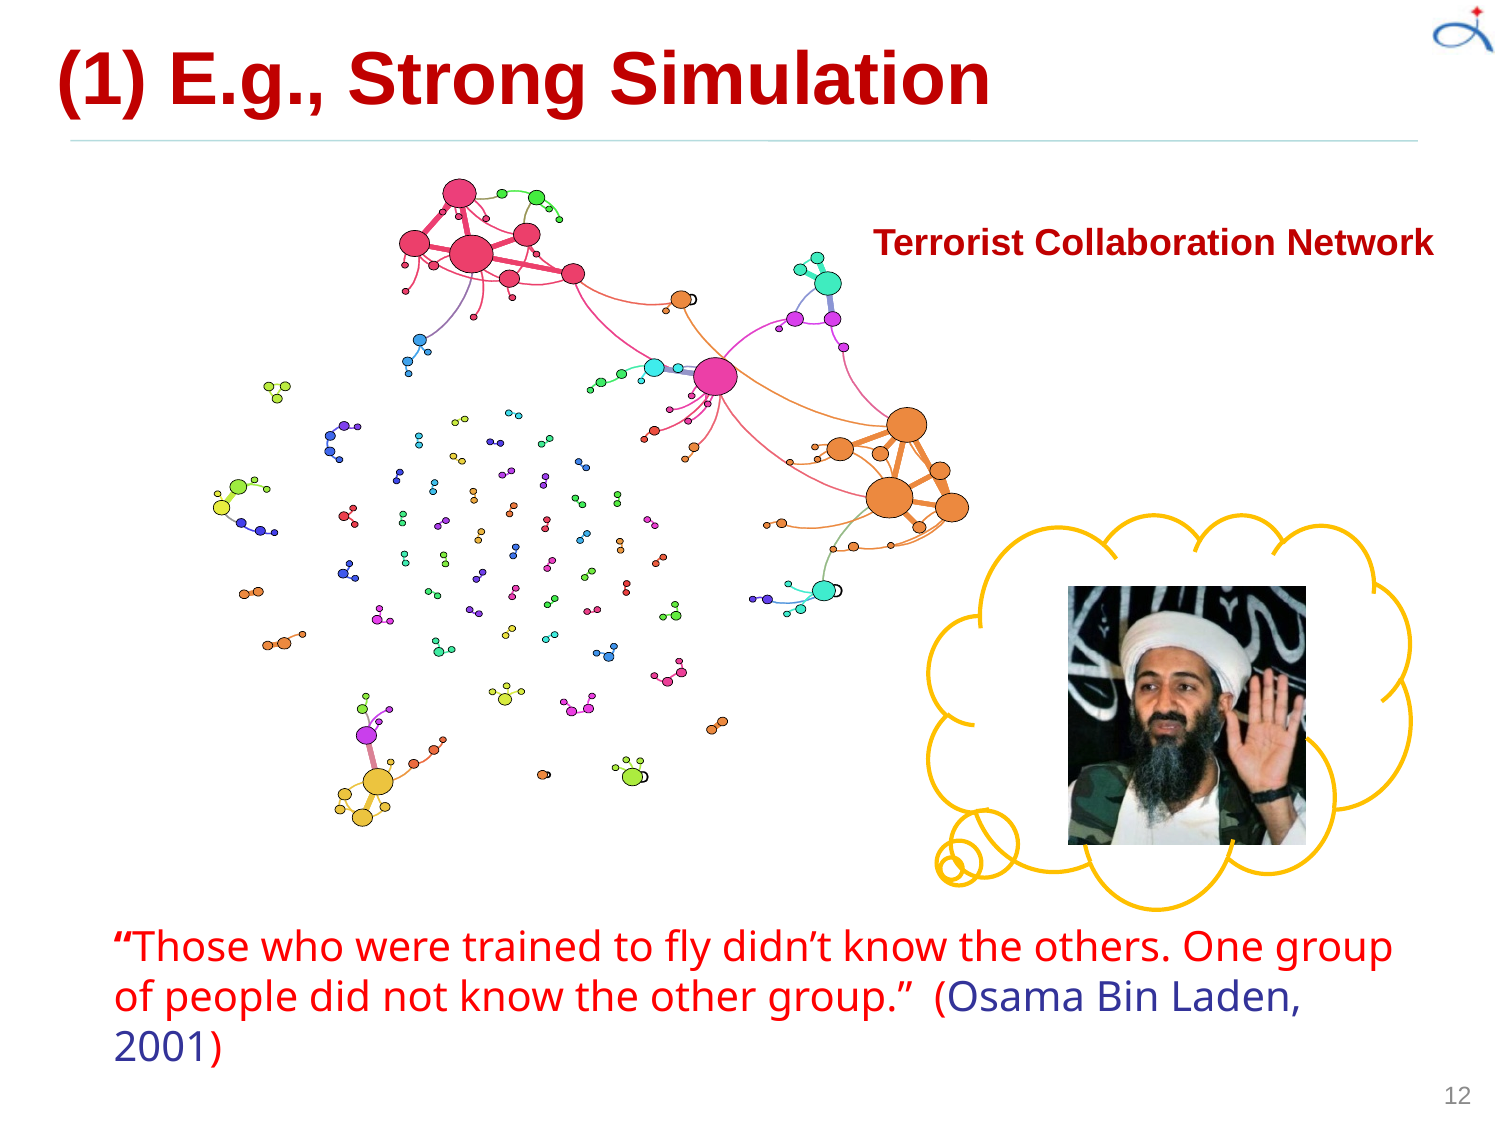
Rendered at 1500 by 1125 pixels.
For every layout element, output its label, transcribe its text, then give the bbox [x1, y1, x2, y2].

text_box “Those who were trained to fly didn’t know the others. One group of people did not know the other group.” (Osama Bin Laden, 2001) [98, 912, 1412, 1078]
text_box [990, 513, 1413, 912]
picture [1432, 5, 1495, 55]
slide_number 12 [1136, 1065, 1487, 1125]
picture [1068, 585, 1306, 845]
text_box Terrorist Collaboration Network [990, 210, 1450, 271]
title (1) E.g., Strong Simulation [41, 12, 1326, 138]
picture [196, 18, 987, 987]
